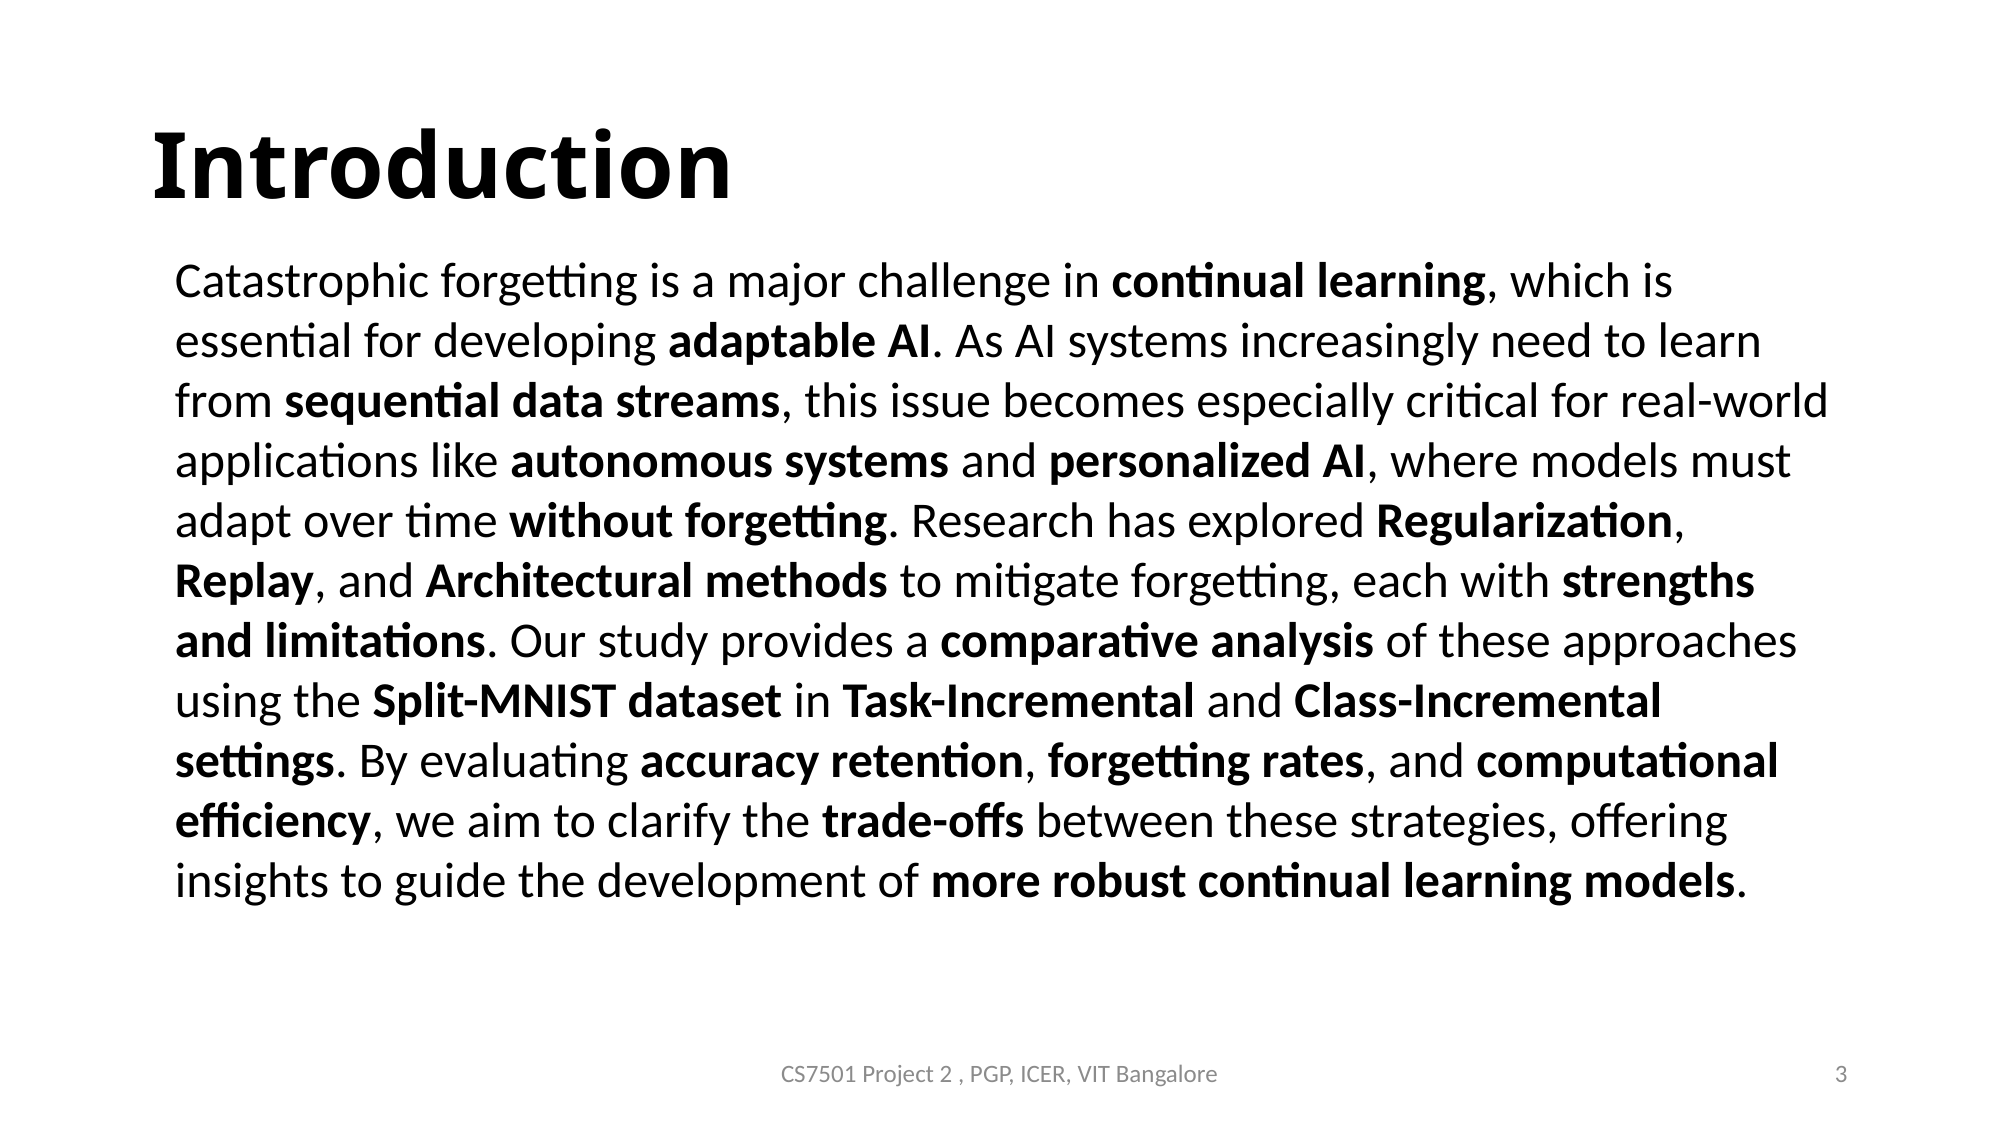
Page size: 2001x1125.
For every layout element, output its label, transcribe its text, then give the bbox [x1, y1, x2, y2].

slide_number 3 [1412, 1042, 1863, 1103]
title Introduction [137, 59, 1863, 278]
footer CS7501 Project 2 , PGP, ICER, VIT Bangalore [662, 1042, 1338, 1103]
text_box Catastrophic forgetting is a major challenge in continual learning, which is essential for developing adaptable AI. As AI systems increasingly need to learn from sequential data streams, this issue becomes especially critical for real-world applications like autonomous systems and personalized AI, where models must adapt over time without forgetting. Research has explored Regularization, Replay, and Architectural methods to mitigate forgetting, each with strengths and limitations. Our study provides a comparative analysis of these approaches using the Split-MNIST dataset in Task-Incremental and Class-Incremental settings. By evaluating accuracy retention, forgetting rates, and computational efficiency, we aim to clarify the trade-offs between these strategies, offering insights to guide the development of more robust continual learning models. [160, 239, 1847, 975]
